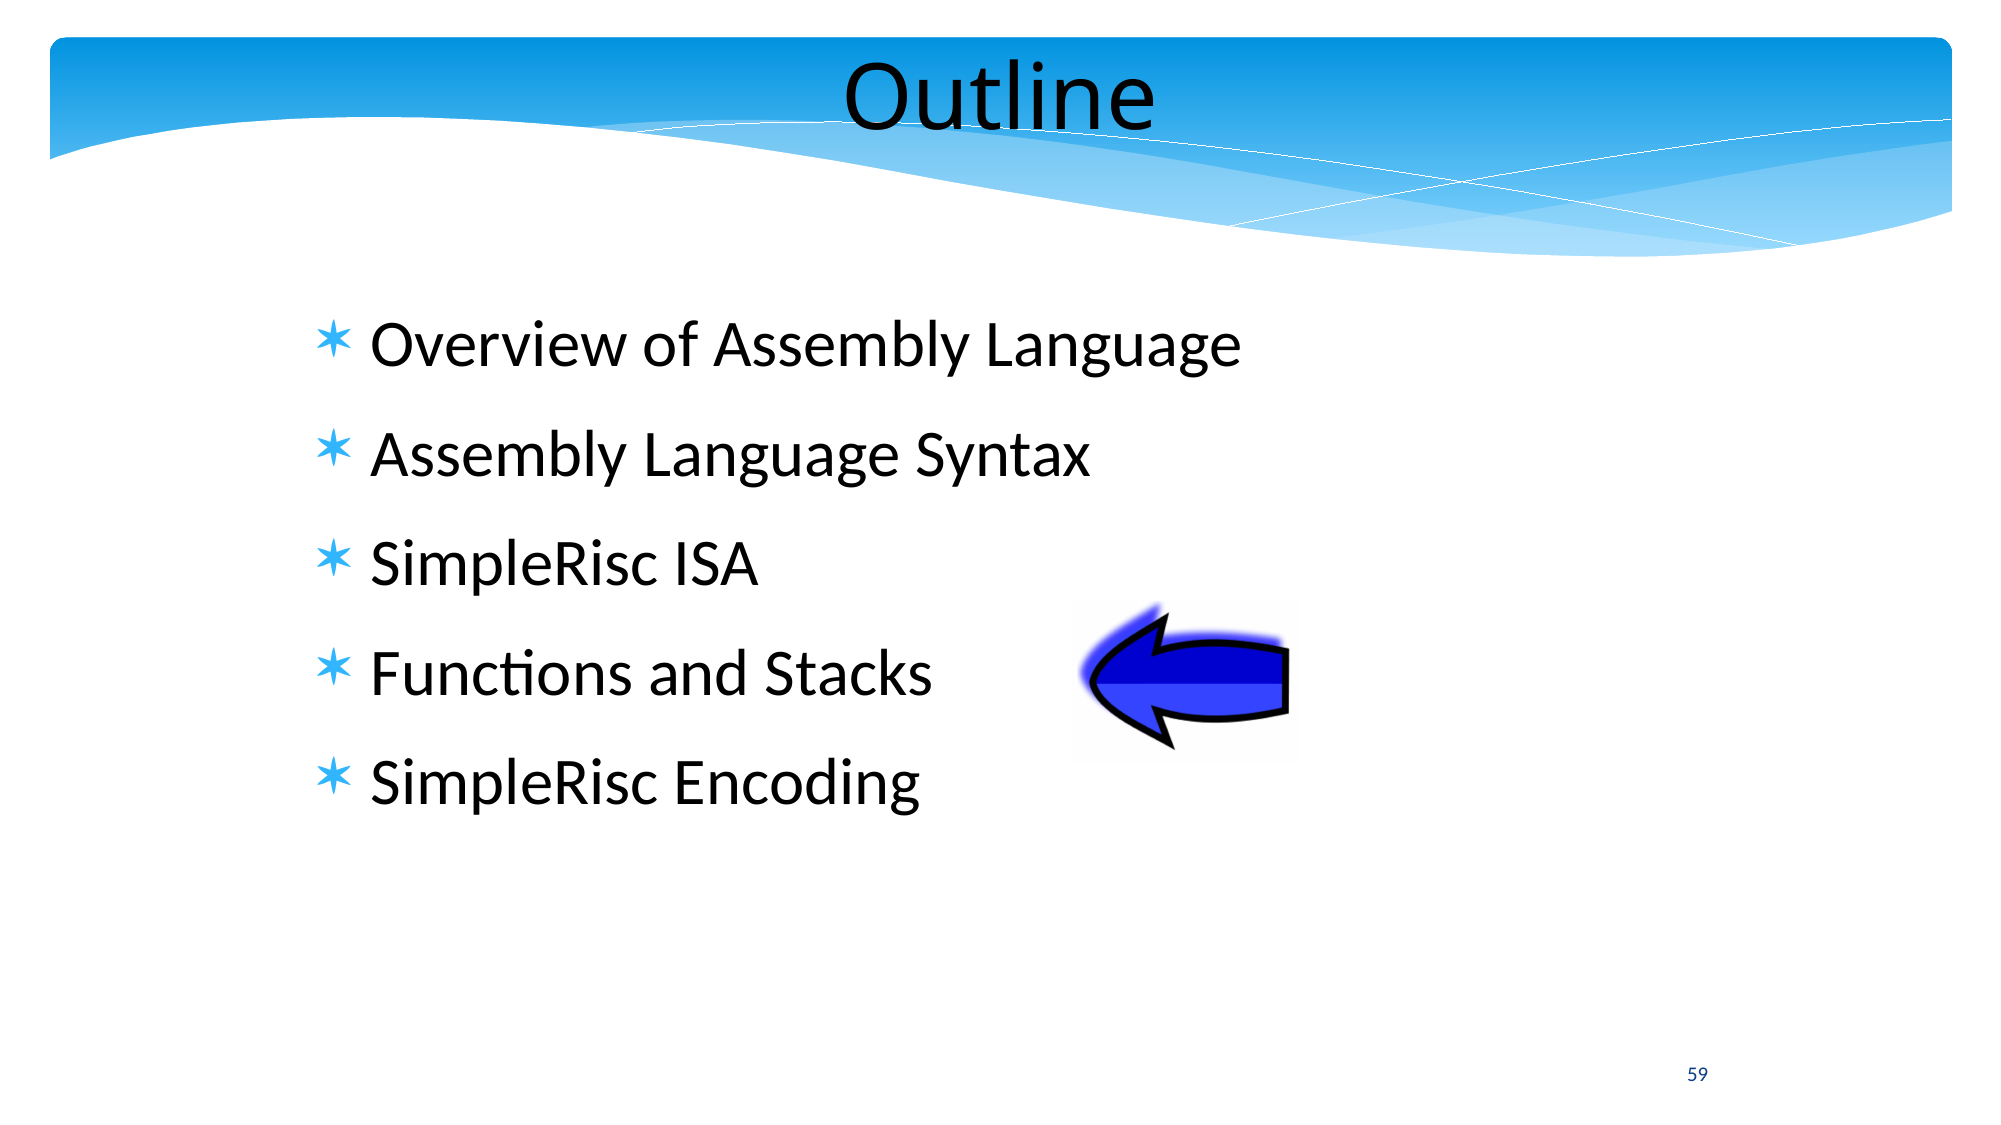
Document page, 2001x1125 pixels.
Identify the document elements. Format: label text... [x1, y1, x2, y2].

slide_number 59 [1651, 1042, 1744, 1103]
picture [1070, 599, 1301, 762]
title Outline [287, 0, 1713, 187]
list Overview of Assembly Language Assembly Language Syntax SimpleRisc ISA Functions and Stacks SimpleRisc Encoding [300, 299, 1700, 885]
